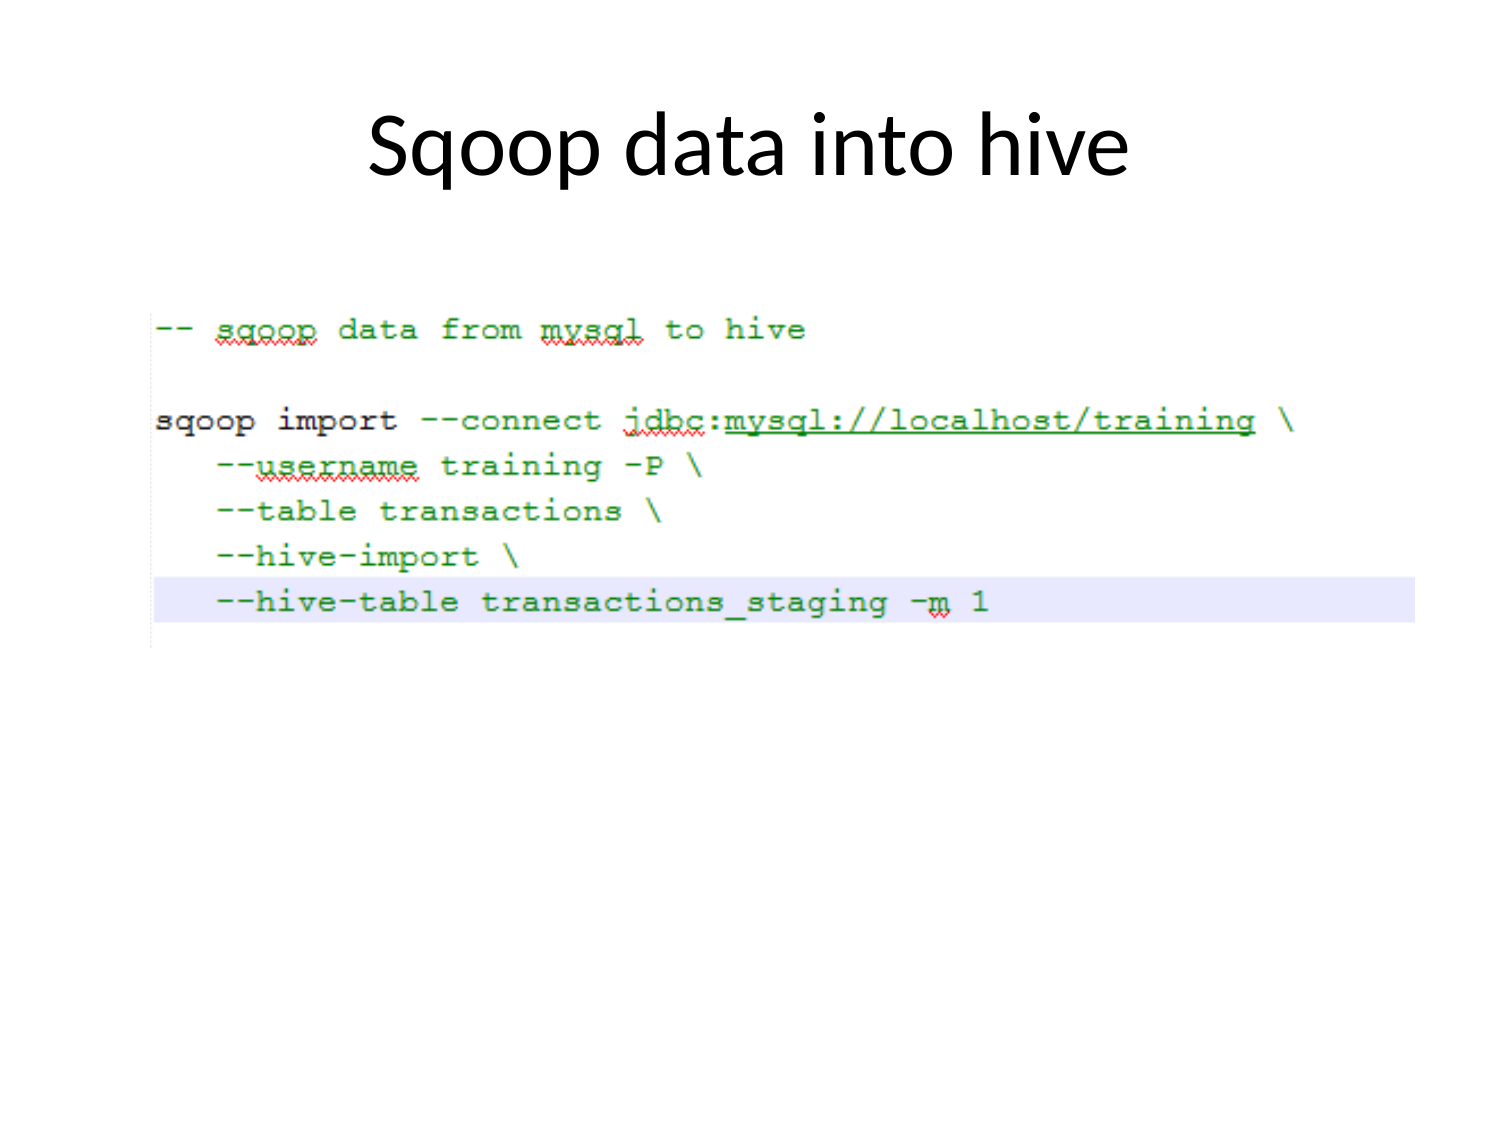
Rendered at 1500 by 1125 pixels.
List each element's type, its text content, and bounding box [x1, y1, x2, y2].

picture [149, 312, 1416, 649]
title Sqoop data into hive [75, 45, 1425, 233]
